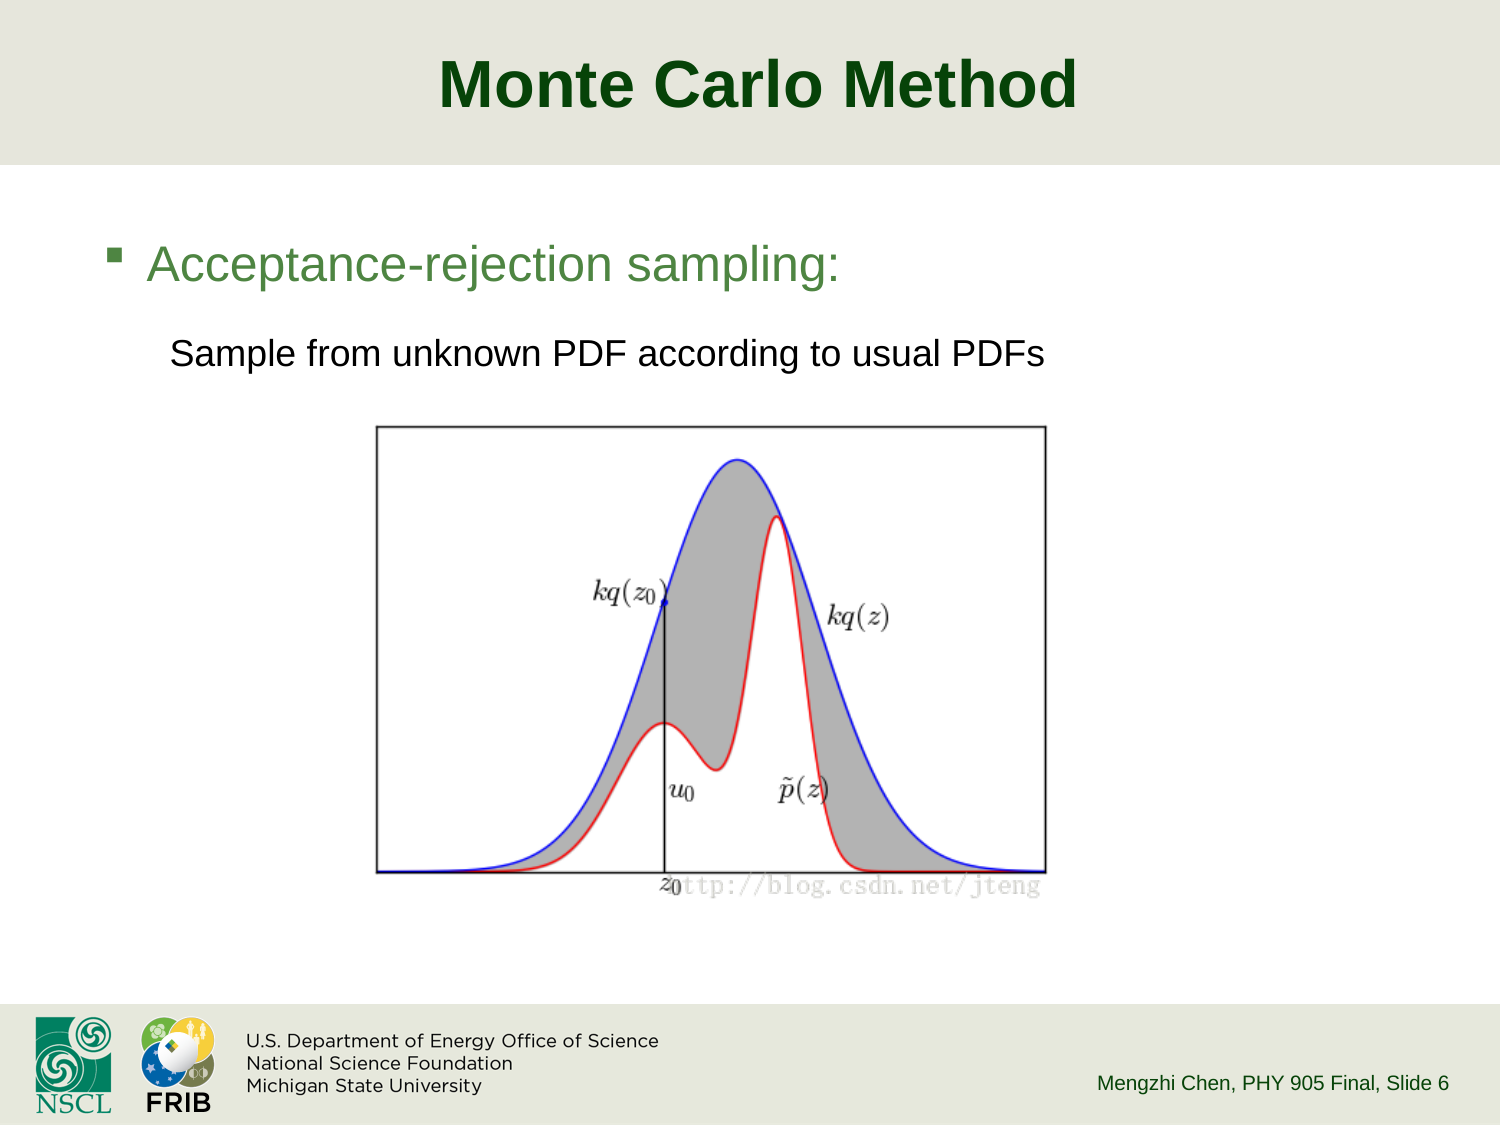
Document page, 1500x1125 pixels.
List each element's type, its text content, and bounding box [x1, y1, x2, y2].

slide_number , Slide 5 [1374, 1042, 1500, 1103]
footer Mengzhi Chen, PHY 905 Final [679, 1042, 1374, 1103]
text_box Acceptance-rejection sampling: Sample from unknown PDF according to usual PDFs [103, 231, 1397, 975]
picture [0, 0, 1500, 165]
picture [362, 412, 1058, 914]
title Monte Carlo Method [11, 46, 1489, 127]
picture [0, 1004, 1500, 1125]
